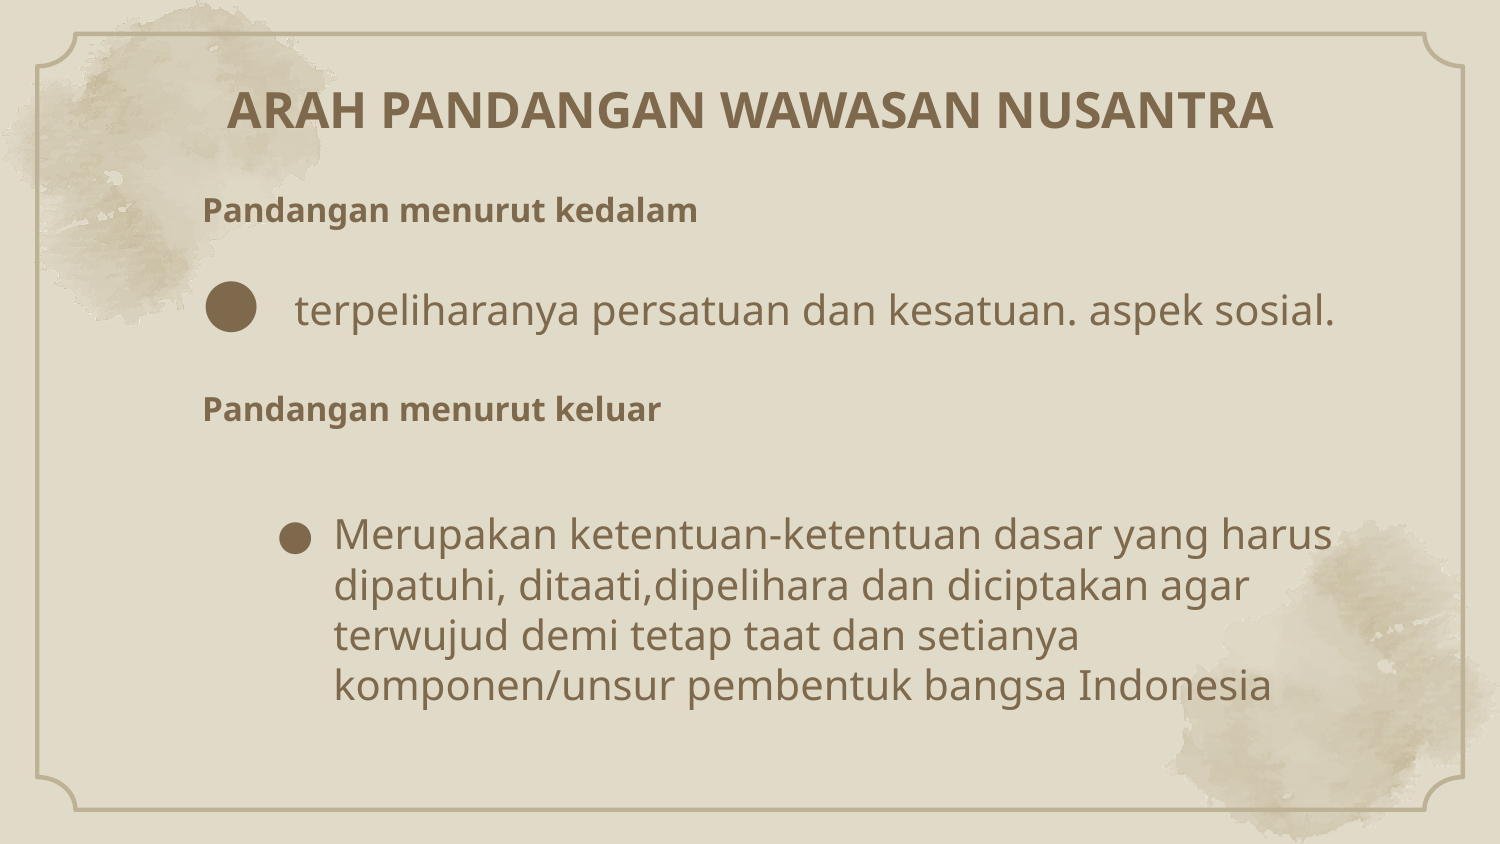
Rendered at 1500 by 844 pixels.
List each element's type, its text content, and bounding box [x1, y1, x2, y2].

title ARAH PANDANGAN WAWASAN NUSANTRA [64, 43, 1437, 174]
list Pandangan menurut kedalam terpeliharanya persatuan dan kesatuan. aspek sosial. Pandangan menurut keluar Merupakan ketentuan-ketentuan dasar yang harus dipatuhi, ditaati,dipelihara dan diciptakan agar terwujud demi tetap taat dan setianya komponen/unsur pembentuk bangsa Indonesia [112, 173, 1378, 765]
